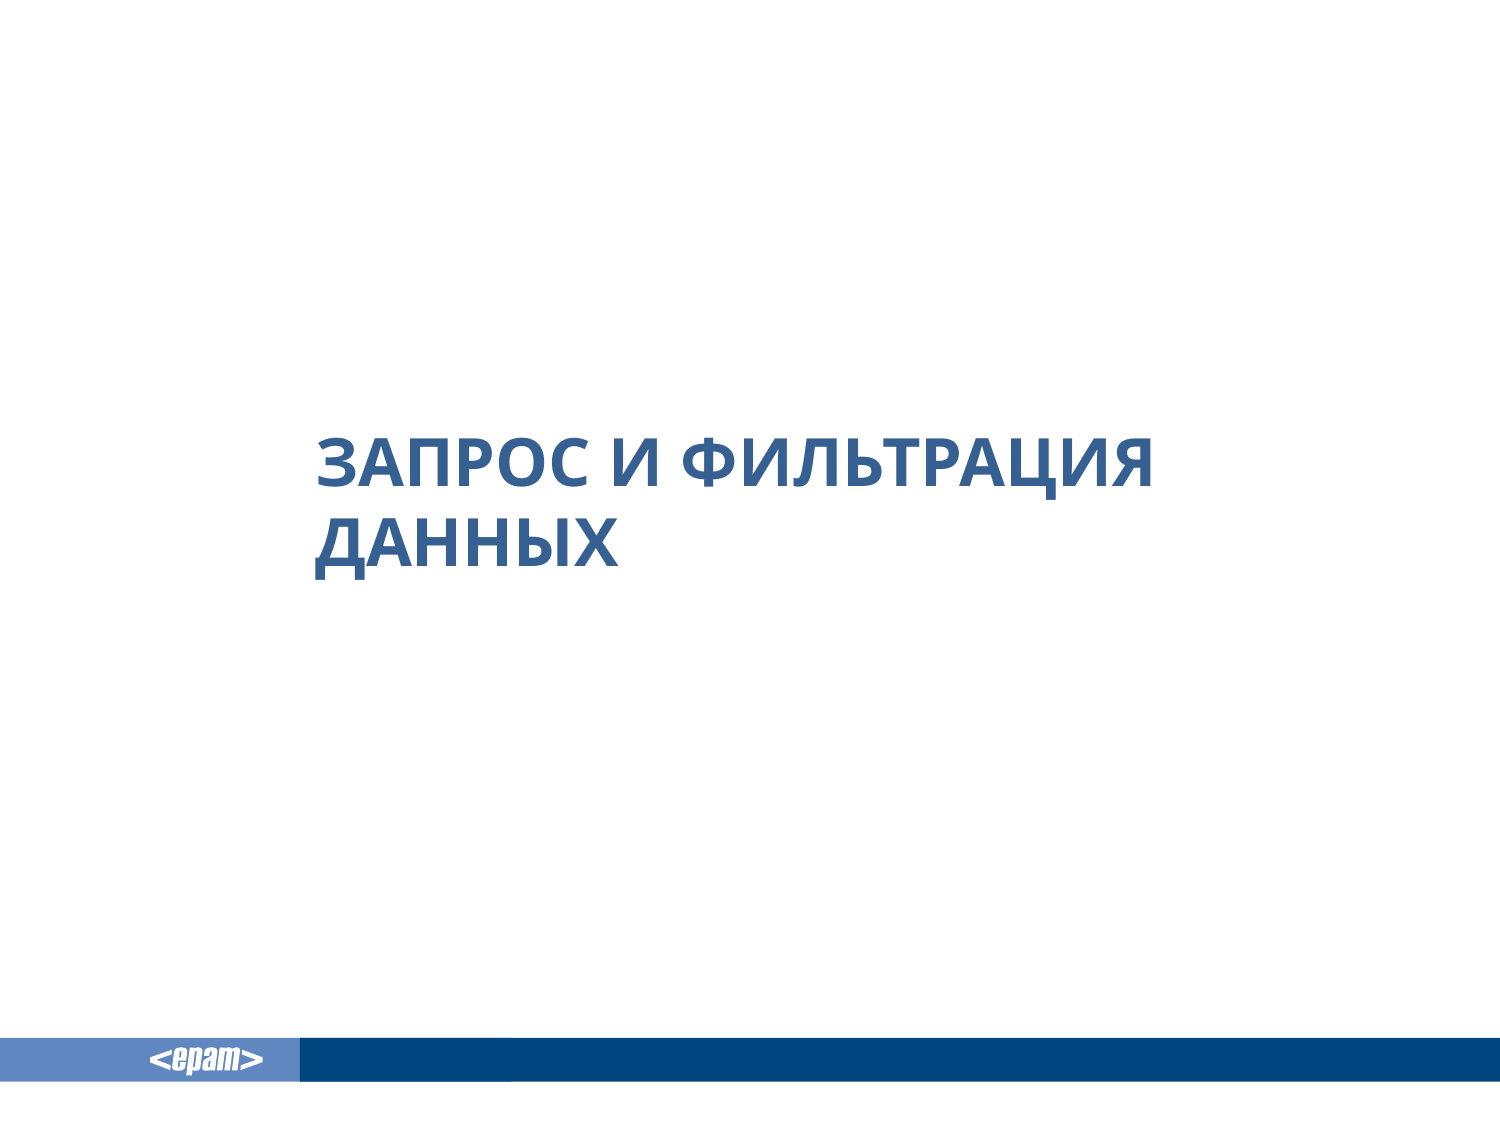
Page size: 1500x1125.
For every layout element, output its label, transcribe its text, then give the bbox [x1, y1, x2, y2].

title Запрос и фильтрация данных [300, 412, 1350, 649]
